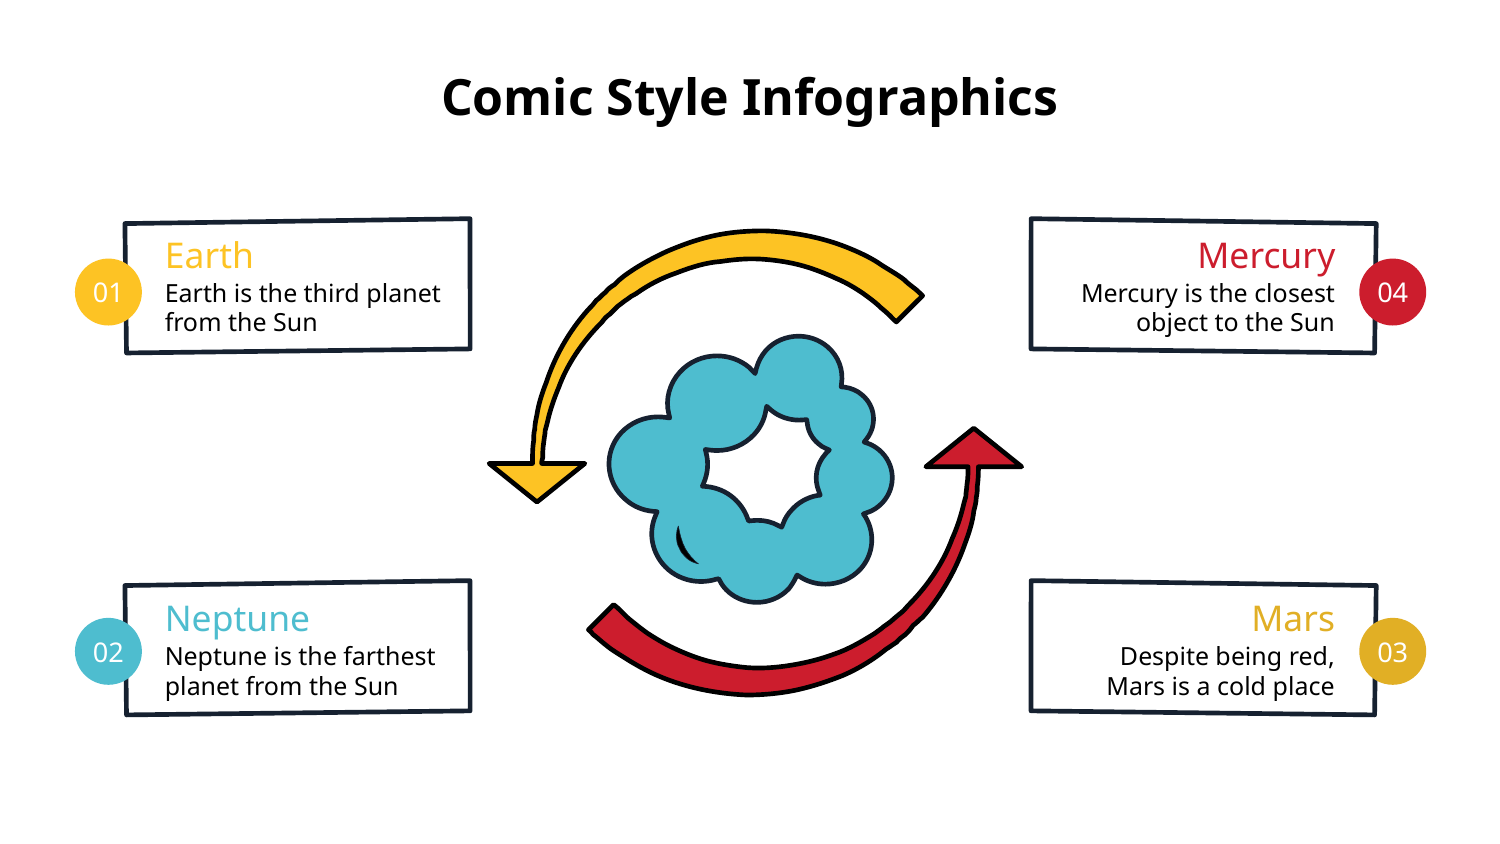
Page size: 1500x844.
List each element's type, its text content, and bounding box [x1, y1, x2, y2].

text_box 04 [1359, 258, 1427, 326]
text_box Earth [149, 218, 485, 263]
text_box Mars [1015, 581, 1351, 626]
text_box [124, 585, 205, 715]
text_box [1208, 223, 1377, 353]
text_box Mercury [1015, 218, 1351, 290]
text_box Neptune is the farthest planet from the Sun [149, 626, 485, 714]
text_box Earth is the third planet from the Sun [149, 263, 485, 351]
text_box 03 [1359, 617, 1427, 685]
text_box [1296, 585, 1377, 715]
text_box [124, 223, 293, 353]
text_box Neptune [149, 581, 485, 626]
text_box Mercury is the closest object to the Sun [1015, 290, 1351, 351]
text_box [602, 335, 897, 603]
text_box [588, 428, 1022, 696]
title Comic Style Infographics [29, 50, 1471, 145]
text_box 02 [74, 617, 142, 685]
text_box 01 [74, 258, 142, 326]
text_box [489, 230, 923, 503]
text_box Despite being red, Mars is a cold place [1015, 626, 1351, 714]
